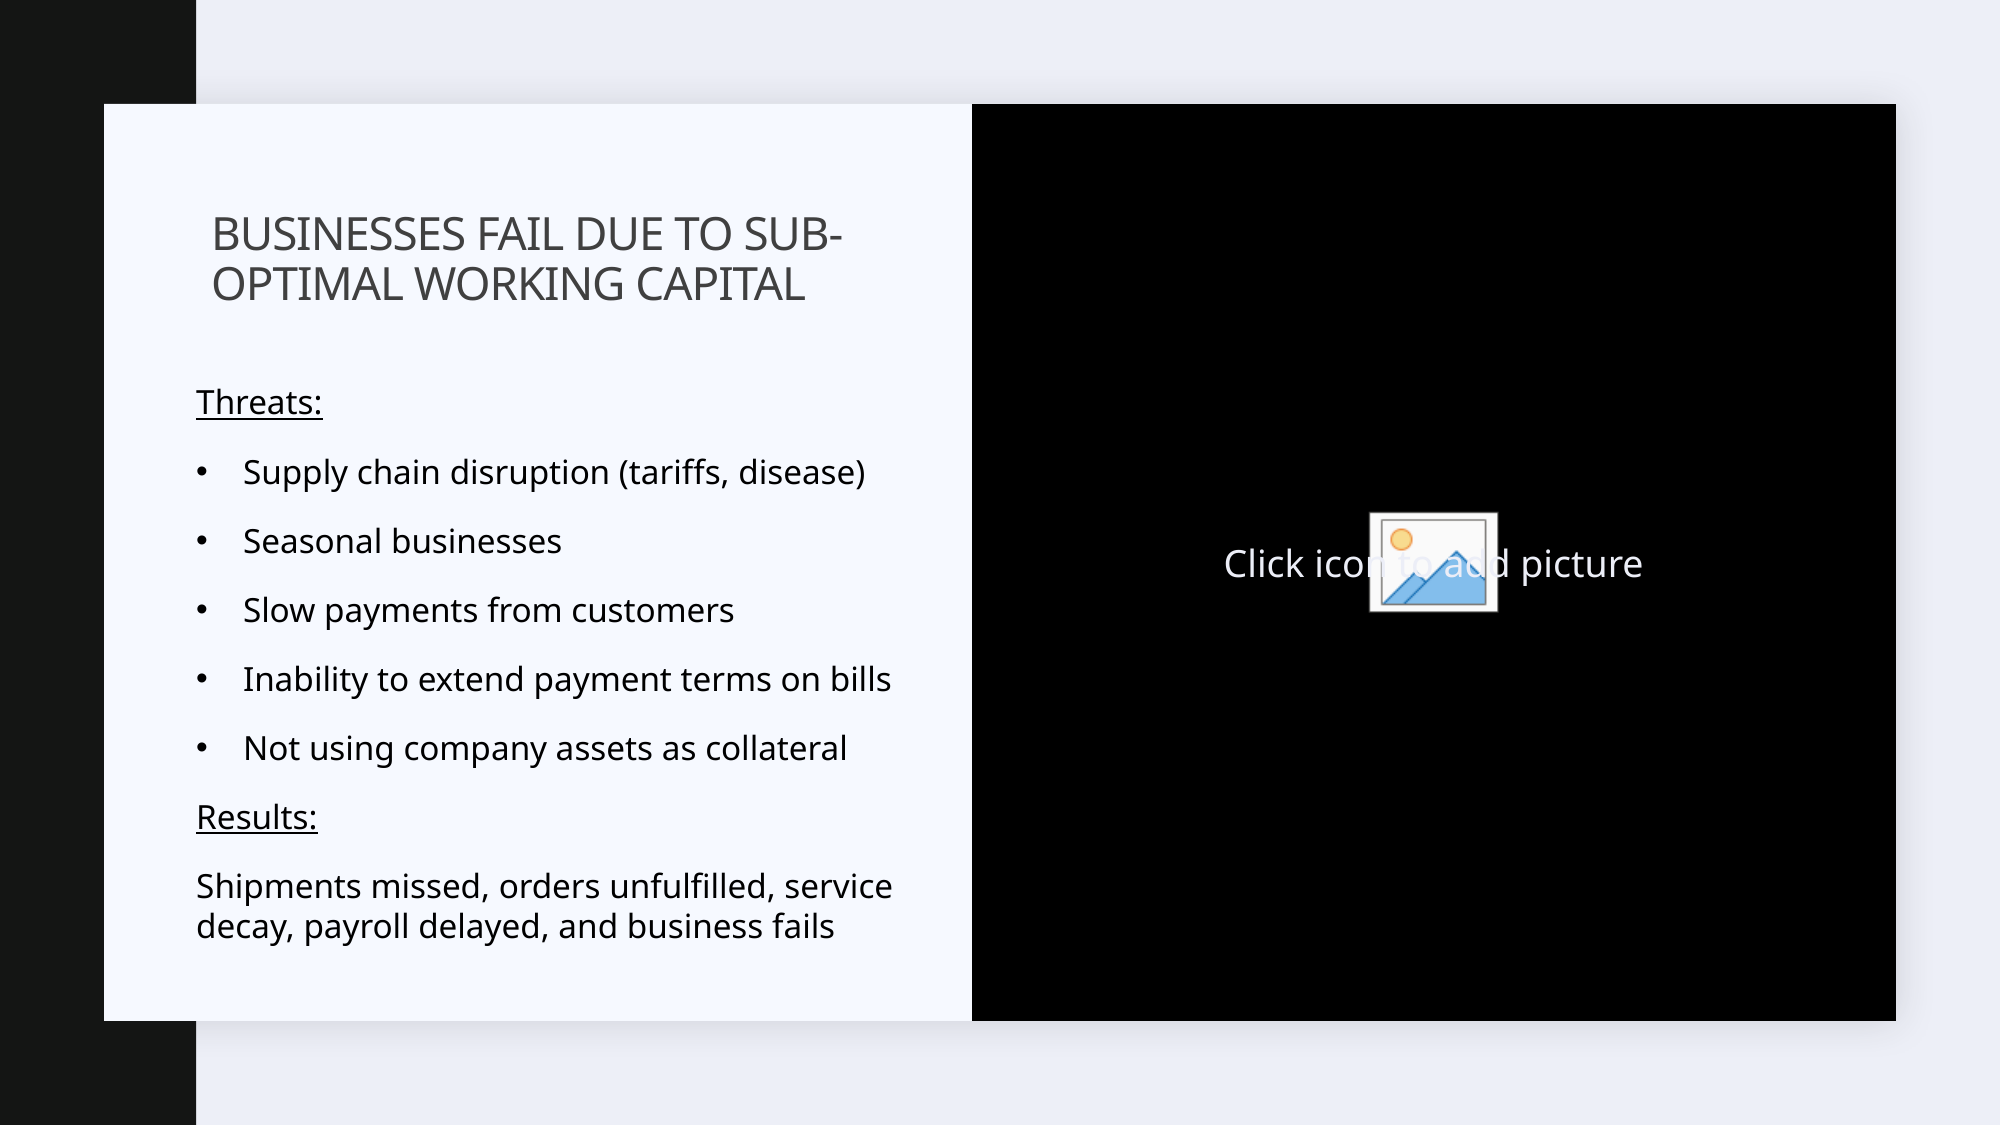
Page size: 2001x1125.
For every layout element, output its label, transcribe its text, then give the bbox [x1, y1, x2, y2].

list Threats: Supply chain disruption (tariffs, disease) Seasonal businesses Slow payments from customers Inability to extend payment terms on bills Not using company assets as collateral Results: Shipments missed, orders unfulfilled, service decay, payroll delayed, and business fails [196, 374, 912, 971]
picture [971, 103, 1897, 1022]
title Businesses fail due to sub-optimal working capital [196, 154, 912, 367]
